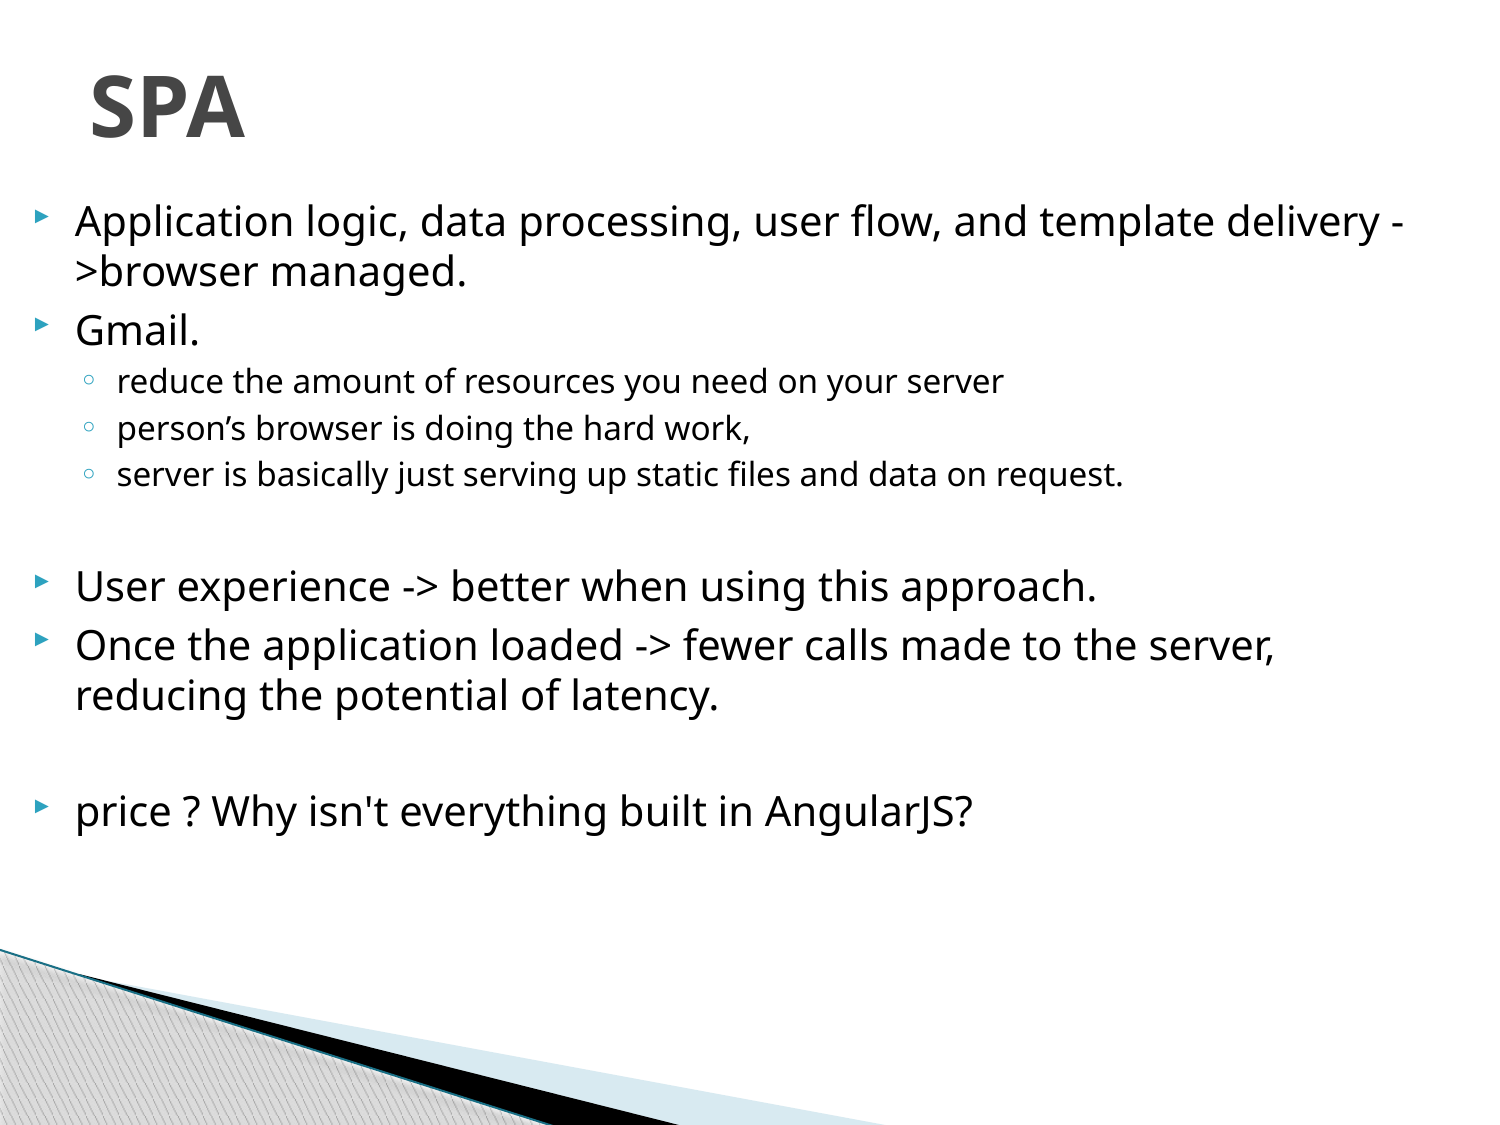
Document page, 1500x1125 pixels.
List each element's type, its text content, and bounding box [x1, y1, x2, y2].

list Application logic, data processing, user flow, and template delivery ->browser managed. Gmail. reduce the amount of resources you need on your server person’s browser is doing the hard work, server is basically just serving up static files and data on request. User experience -> better when using this approach. Once the application loaded -> fewer calls made to the server, reducing the potential of latency. price ? Why isn't everything built in AngularJS? [0, 187, 1425, 1125]
title SPA [75, 45, 1425, 163]
